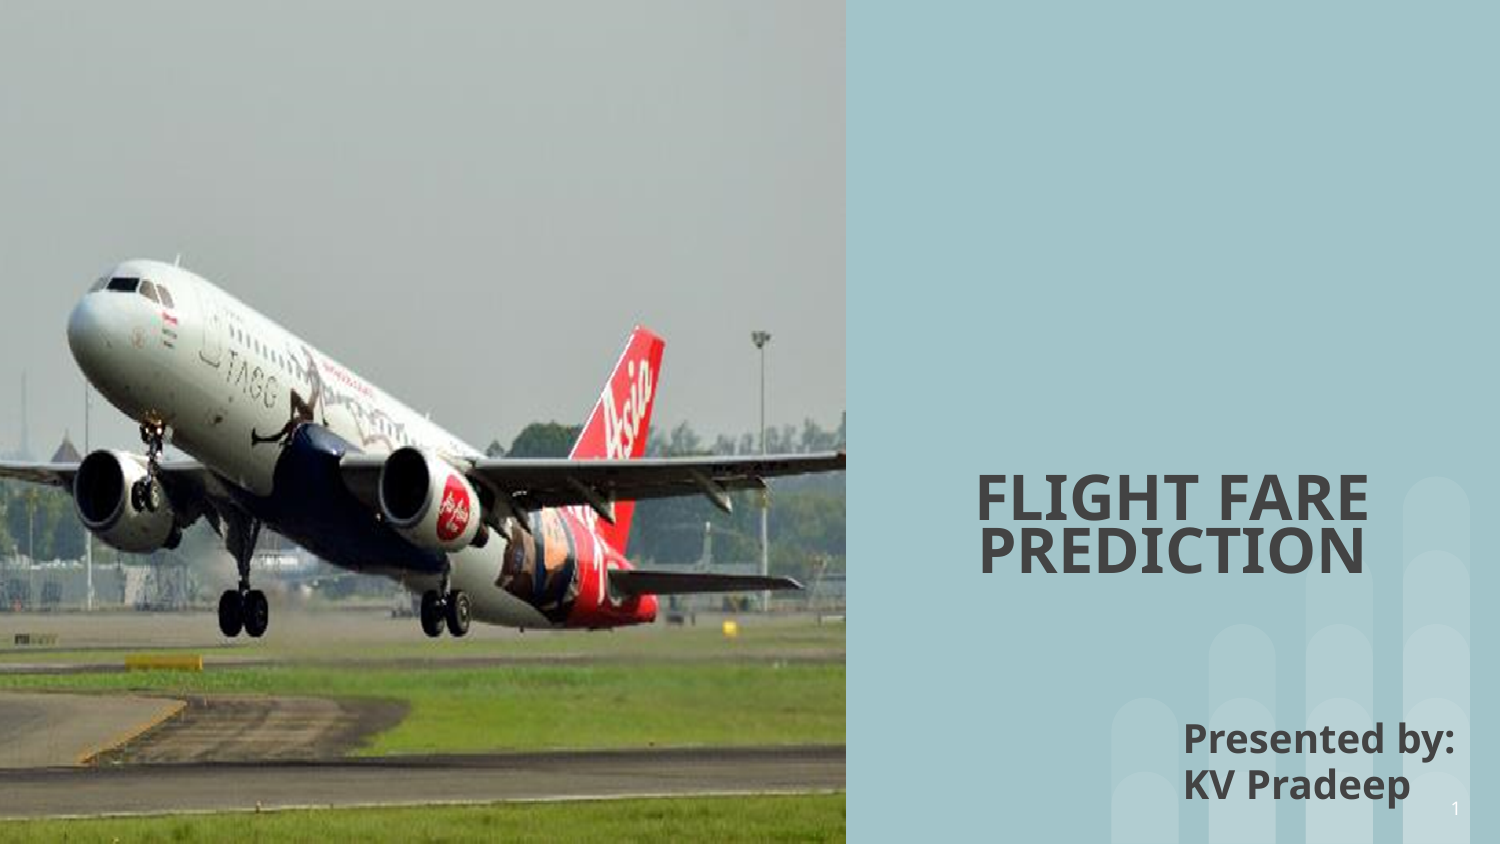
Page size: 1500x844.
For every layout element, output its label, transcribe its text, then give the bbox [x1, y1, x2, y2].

picture [0, 0, 846, 844]
subtitle Presented by: KV Pradeep [1167, 711, 1500, 844]
slide_number ‹#› [1386, 777, 1477, 842]
subtitle FLIGHT FARE PREDICTION [849, 463, 1500, 656]
